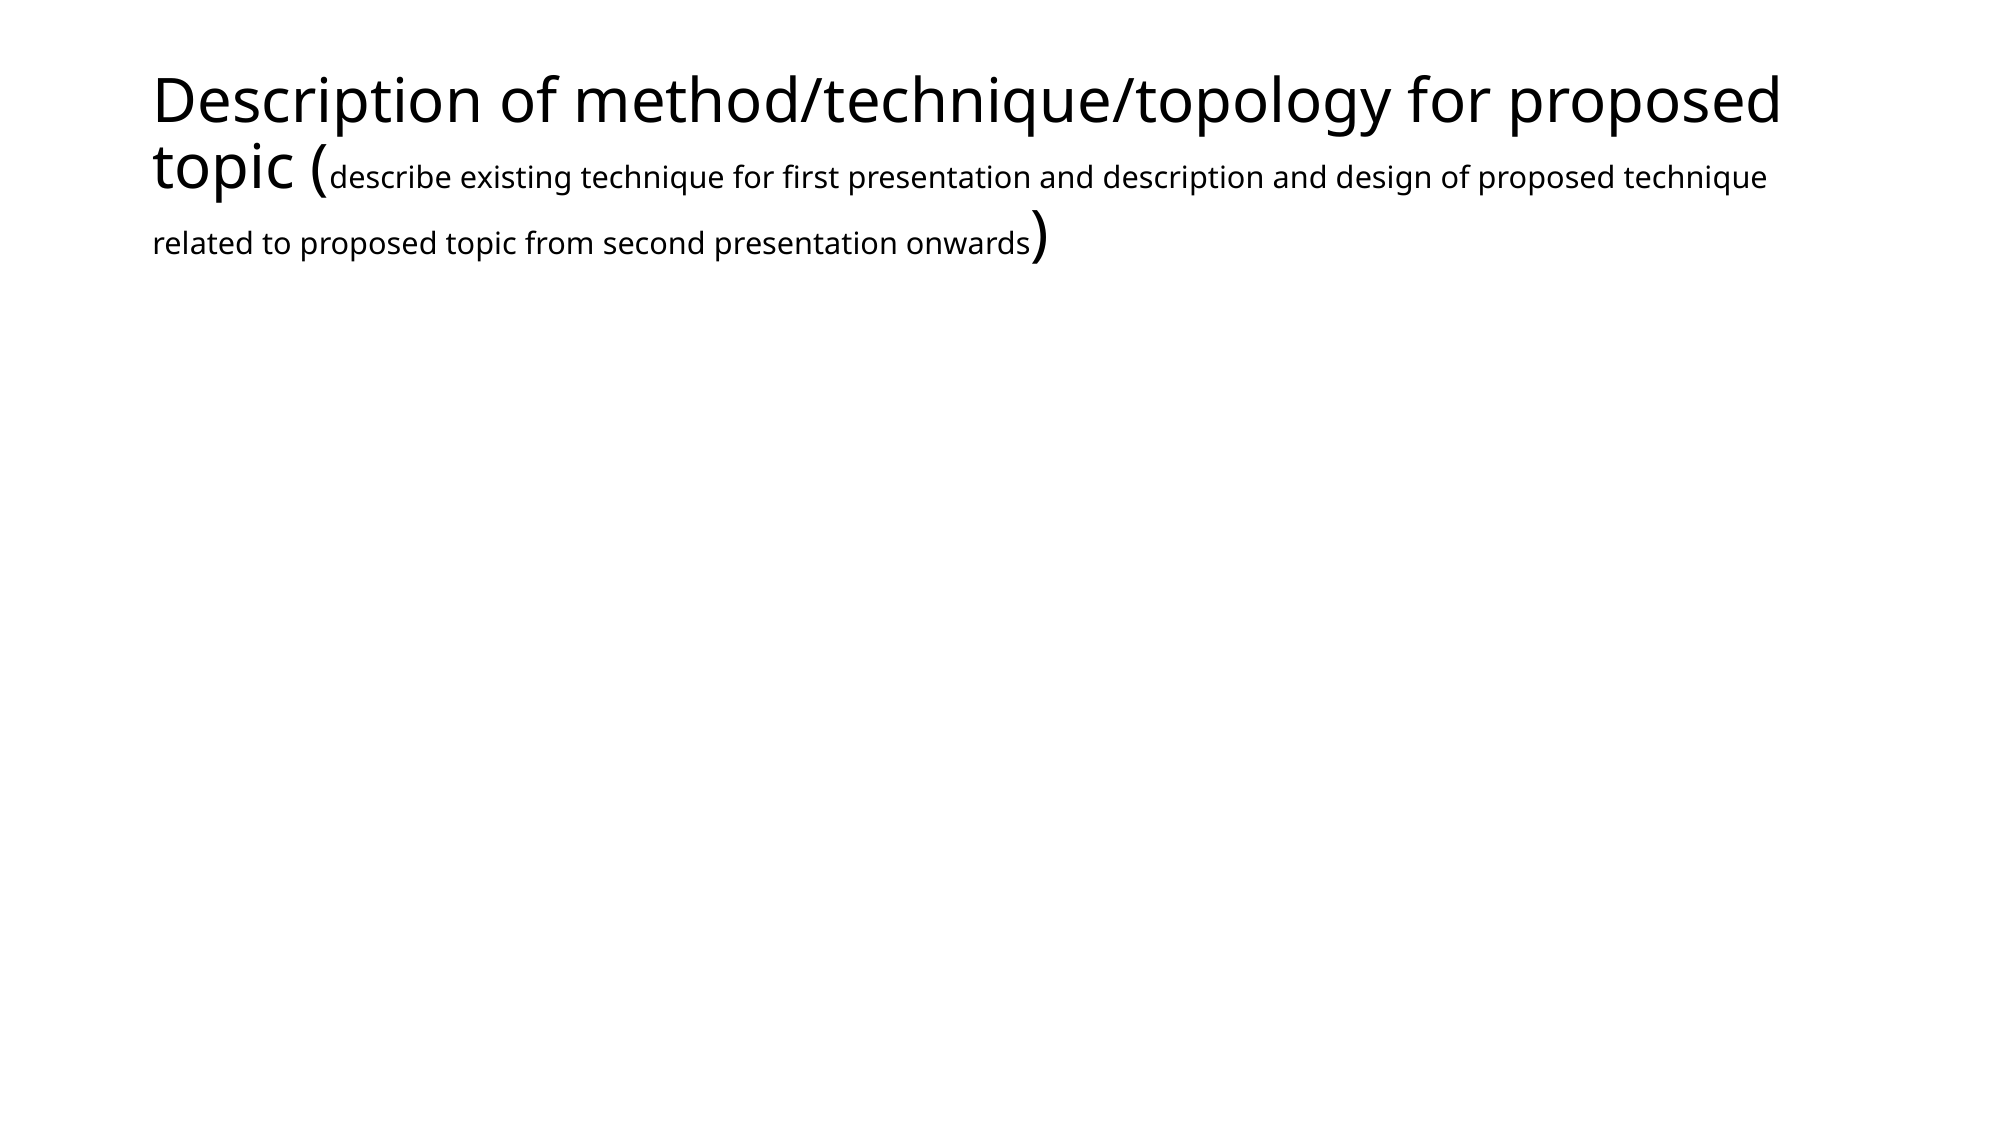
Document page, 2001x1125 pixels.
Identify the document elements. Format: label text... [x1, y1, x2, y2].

title Description of method/technique/topology for proposed topic (describe existing technique for first presentation and description and design of proposed technique related to proposed topic from second presentation onwards) [137, 59, 1863, 278]
